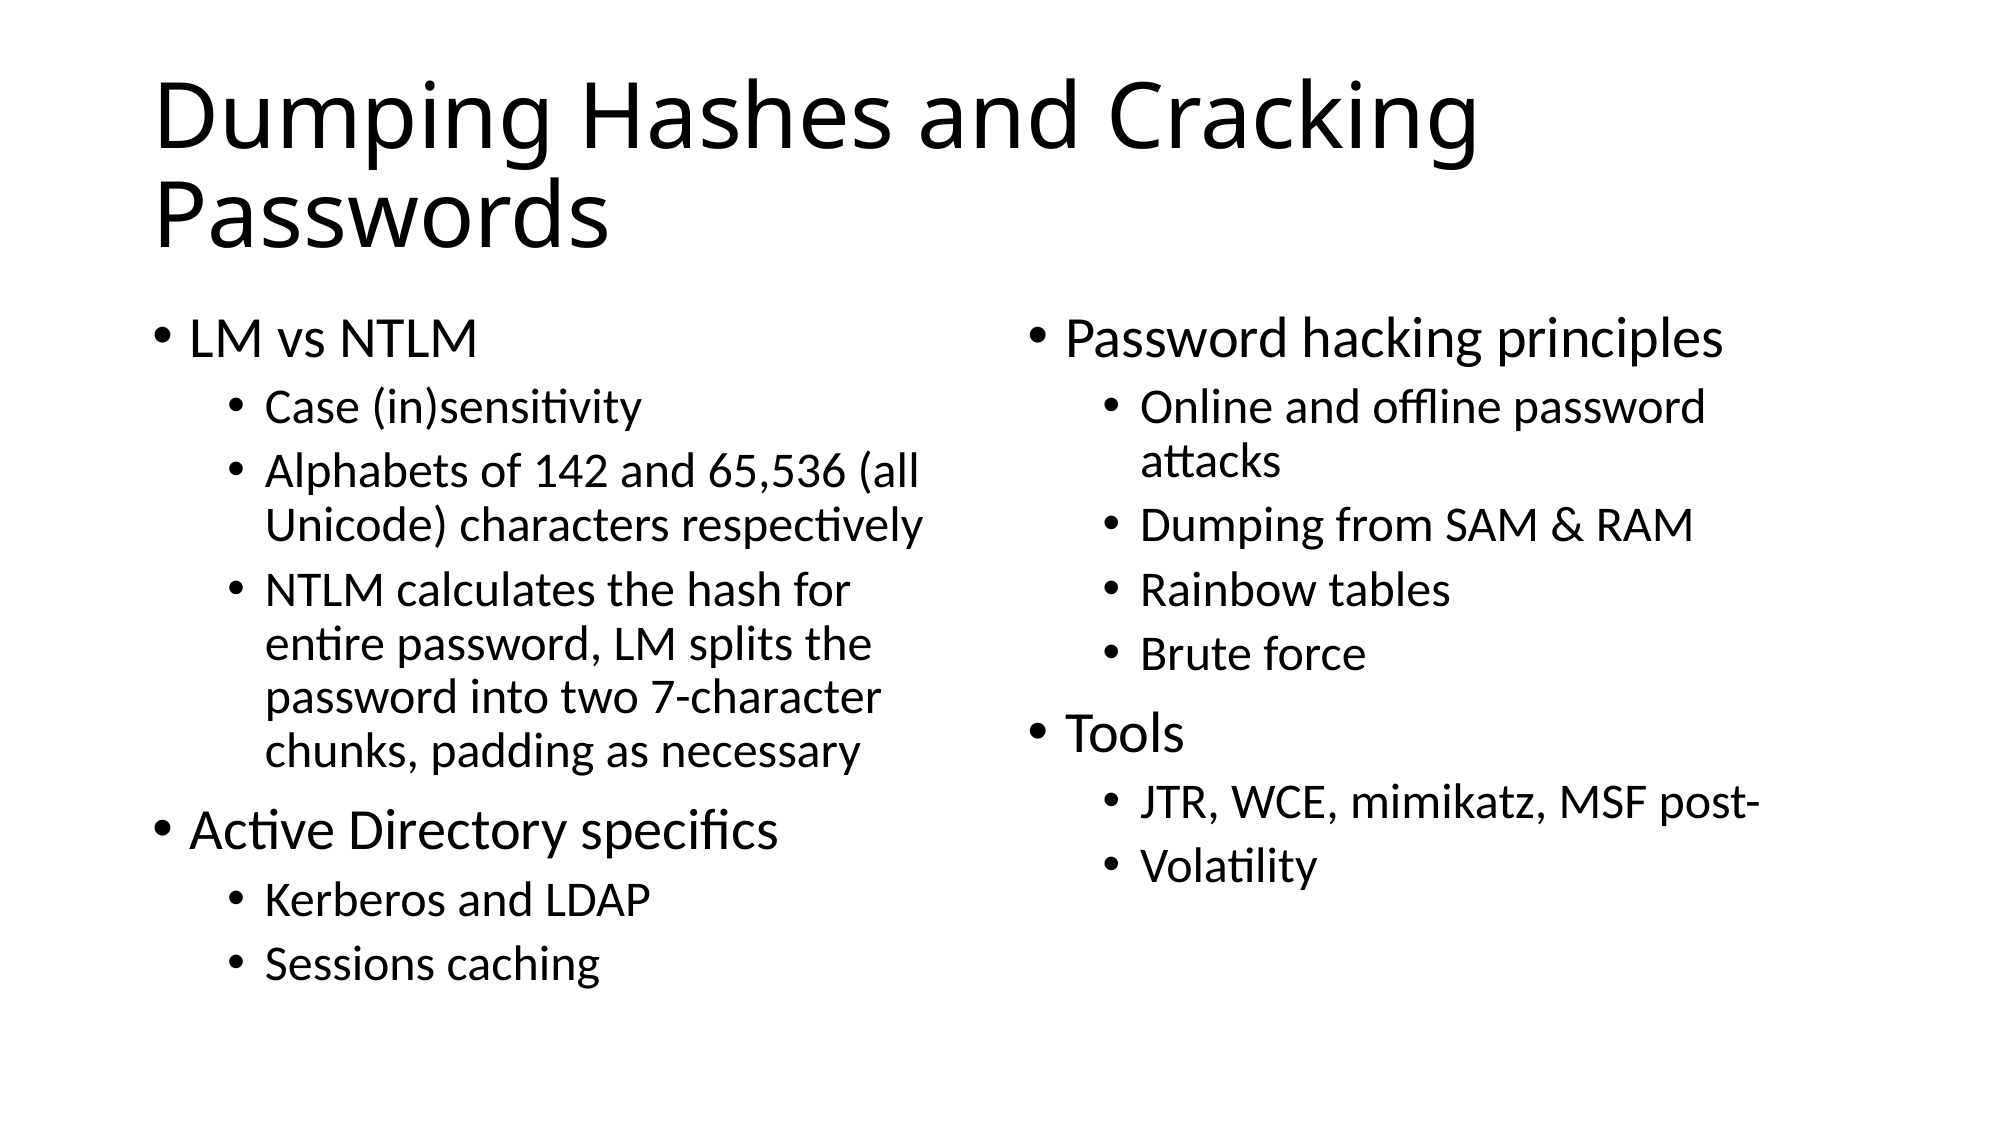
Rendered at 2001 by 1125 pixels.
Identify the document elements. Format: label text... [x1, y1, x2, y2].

list LM vs NTLM Case (in)sensitivity Alphabets of 142 and 65,536 (all Unicode) characters respectively NTLM calculates the hash for entire password, LM splits the password into two 7-character chunks, padding as necessary Active Directory specifics Kerberos and LDAP Sessions caching [137, 299, 988, 1014]
title Dumping Hashes and Cracking Passwords [137, 59, 1863, 278]
list Password hacking principles Online and offline password attacks Dumping from SAM & RAM Rainbow tables Brute force Tools JTR, WCE, mimikatz, MSF post- Volatility [1012, 299, 1863, 1014]
